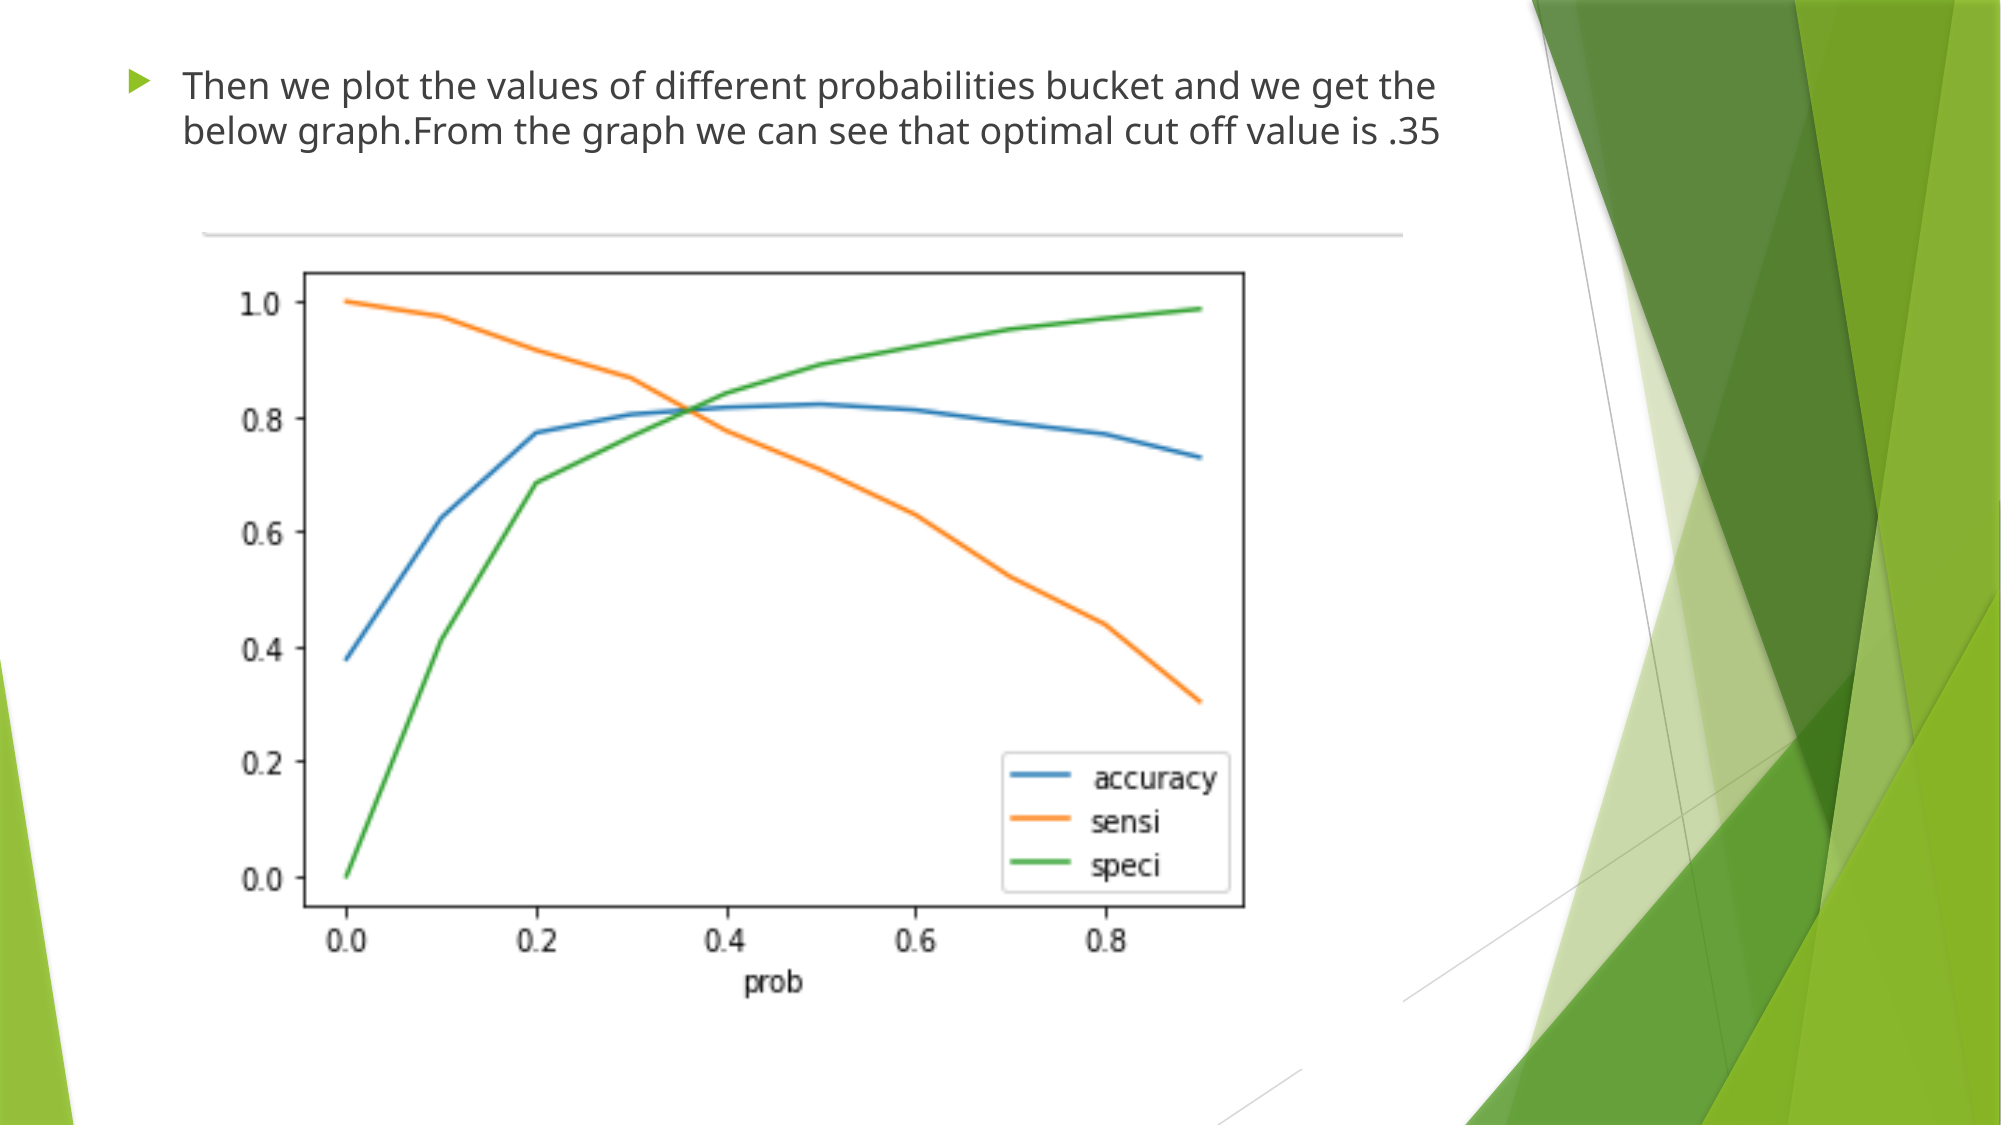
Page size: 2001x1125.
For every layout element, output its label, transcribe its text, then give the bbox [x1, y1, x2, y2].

picture [191, 231, 1404, 1070]
list Then we plot the values of different probabilities bucket and we get the below graph.From the graph we can see that optimal cut off value is .35 [111, 54, 1522, 991]
